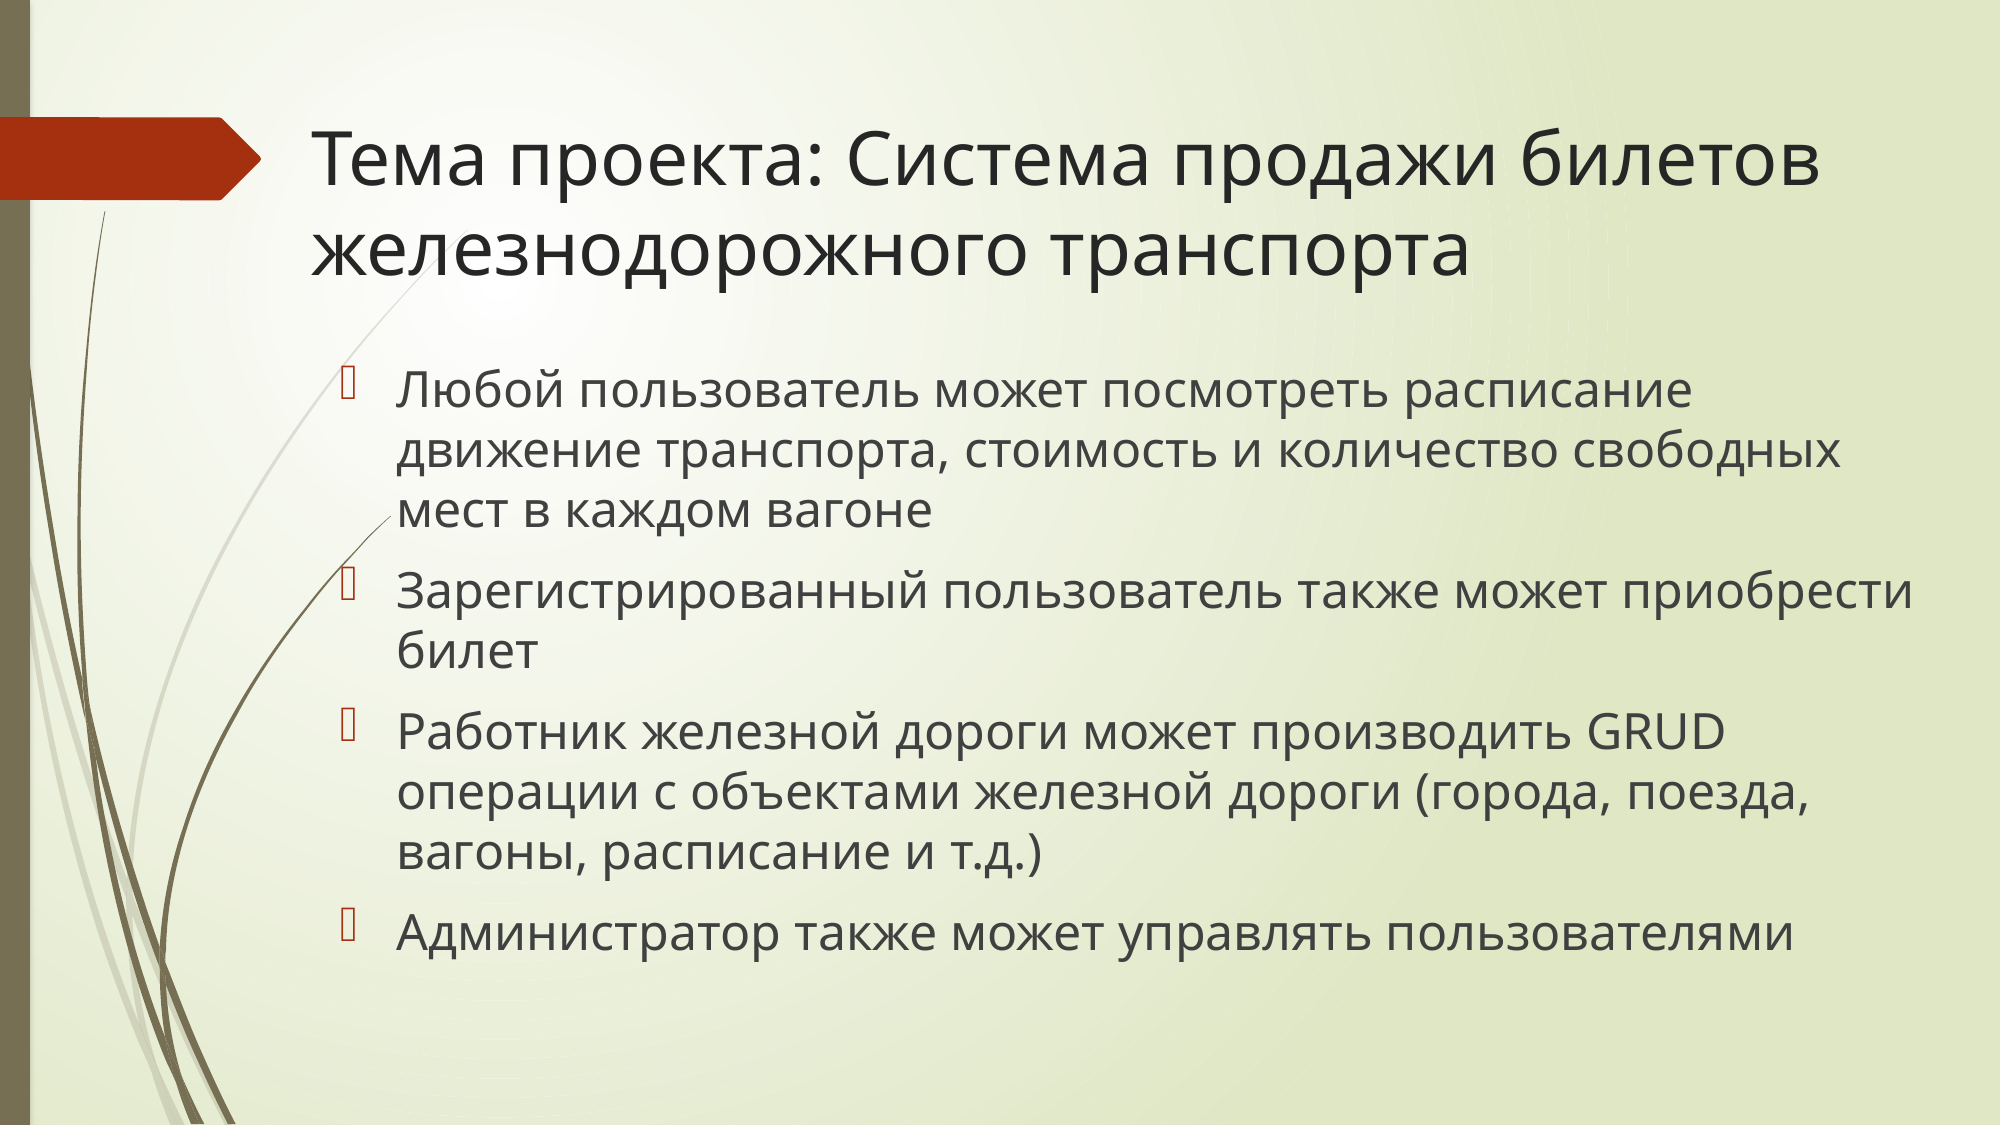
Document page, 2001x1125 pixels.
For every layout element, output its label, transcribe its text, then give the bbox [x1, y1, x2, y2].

title Тема проекта: Система продажи билетов железнодорожного транспорта [296, 102, 1950, 350]
list Любой пользователь может посмотреть расписание движение транспорта, стоимость и количество свободных мест в каждом вагоне Зарегистрированный пользователь также может приобрести билет Работник железной дороги может производить GRUD операции с объектами железной дороги (города, поезда, вагоны, расписание и т.д.) Администратор также может управлять пользователями [324, 350, 1950, 1054]
